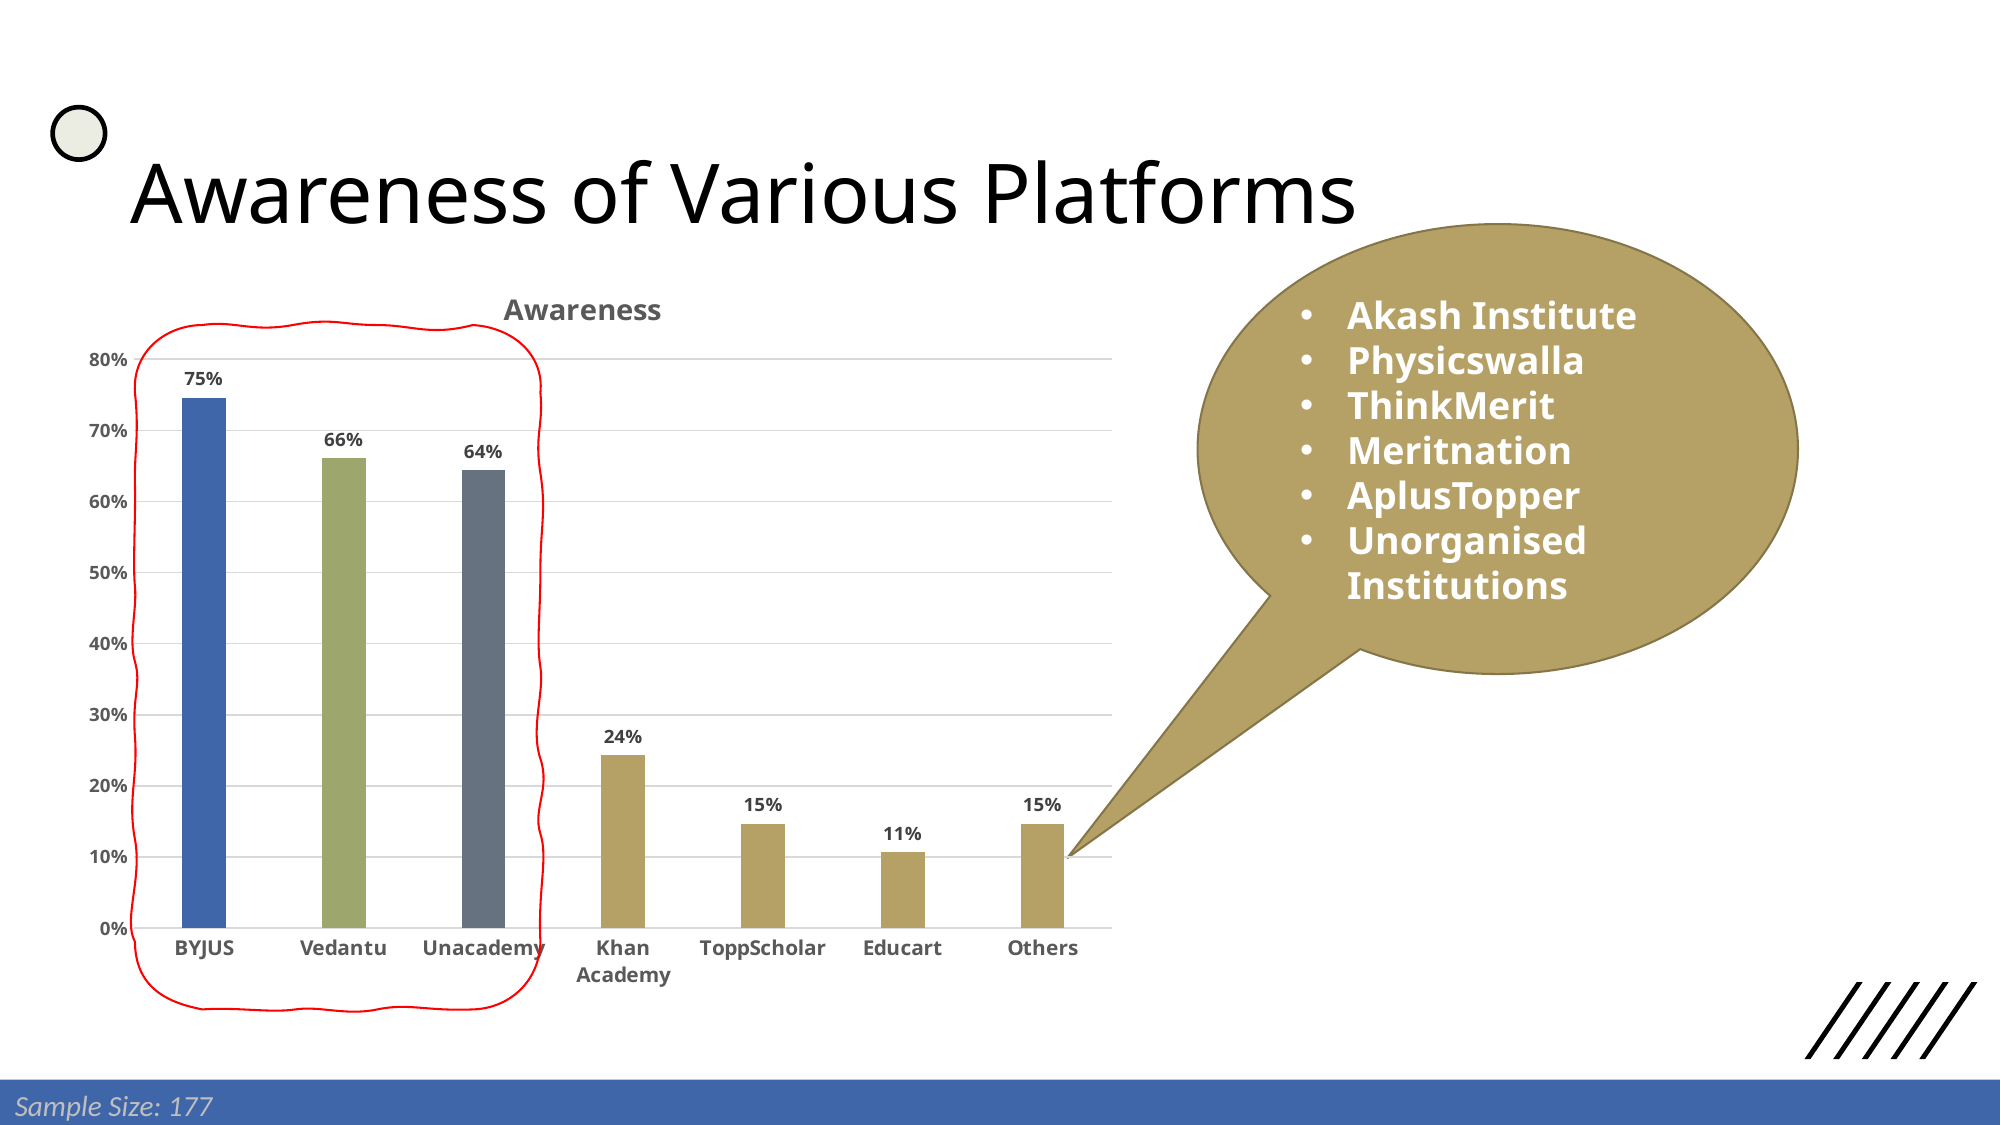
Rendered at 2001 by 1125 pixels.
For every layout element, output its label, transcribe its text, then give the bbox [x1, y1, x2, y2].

title Awareness of Various Platforms [115, 133, 1387, 261]
text_box Akash Institute Physicswalla ThinkMerit Meritnation AplusTopper Unorganised Institutions [1115, 223, 1800, 826]
chart [44, 254, 1115, 989]
text_box [152, 989, 523, 1013]
text_box Sample Size: 177 [0, 1079, 2000, 1125]
